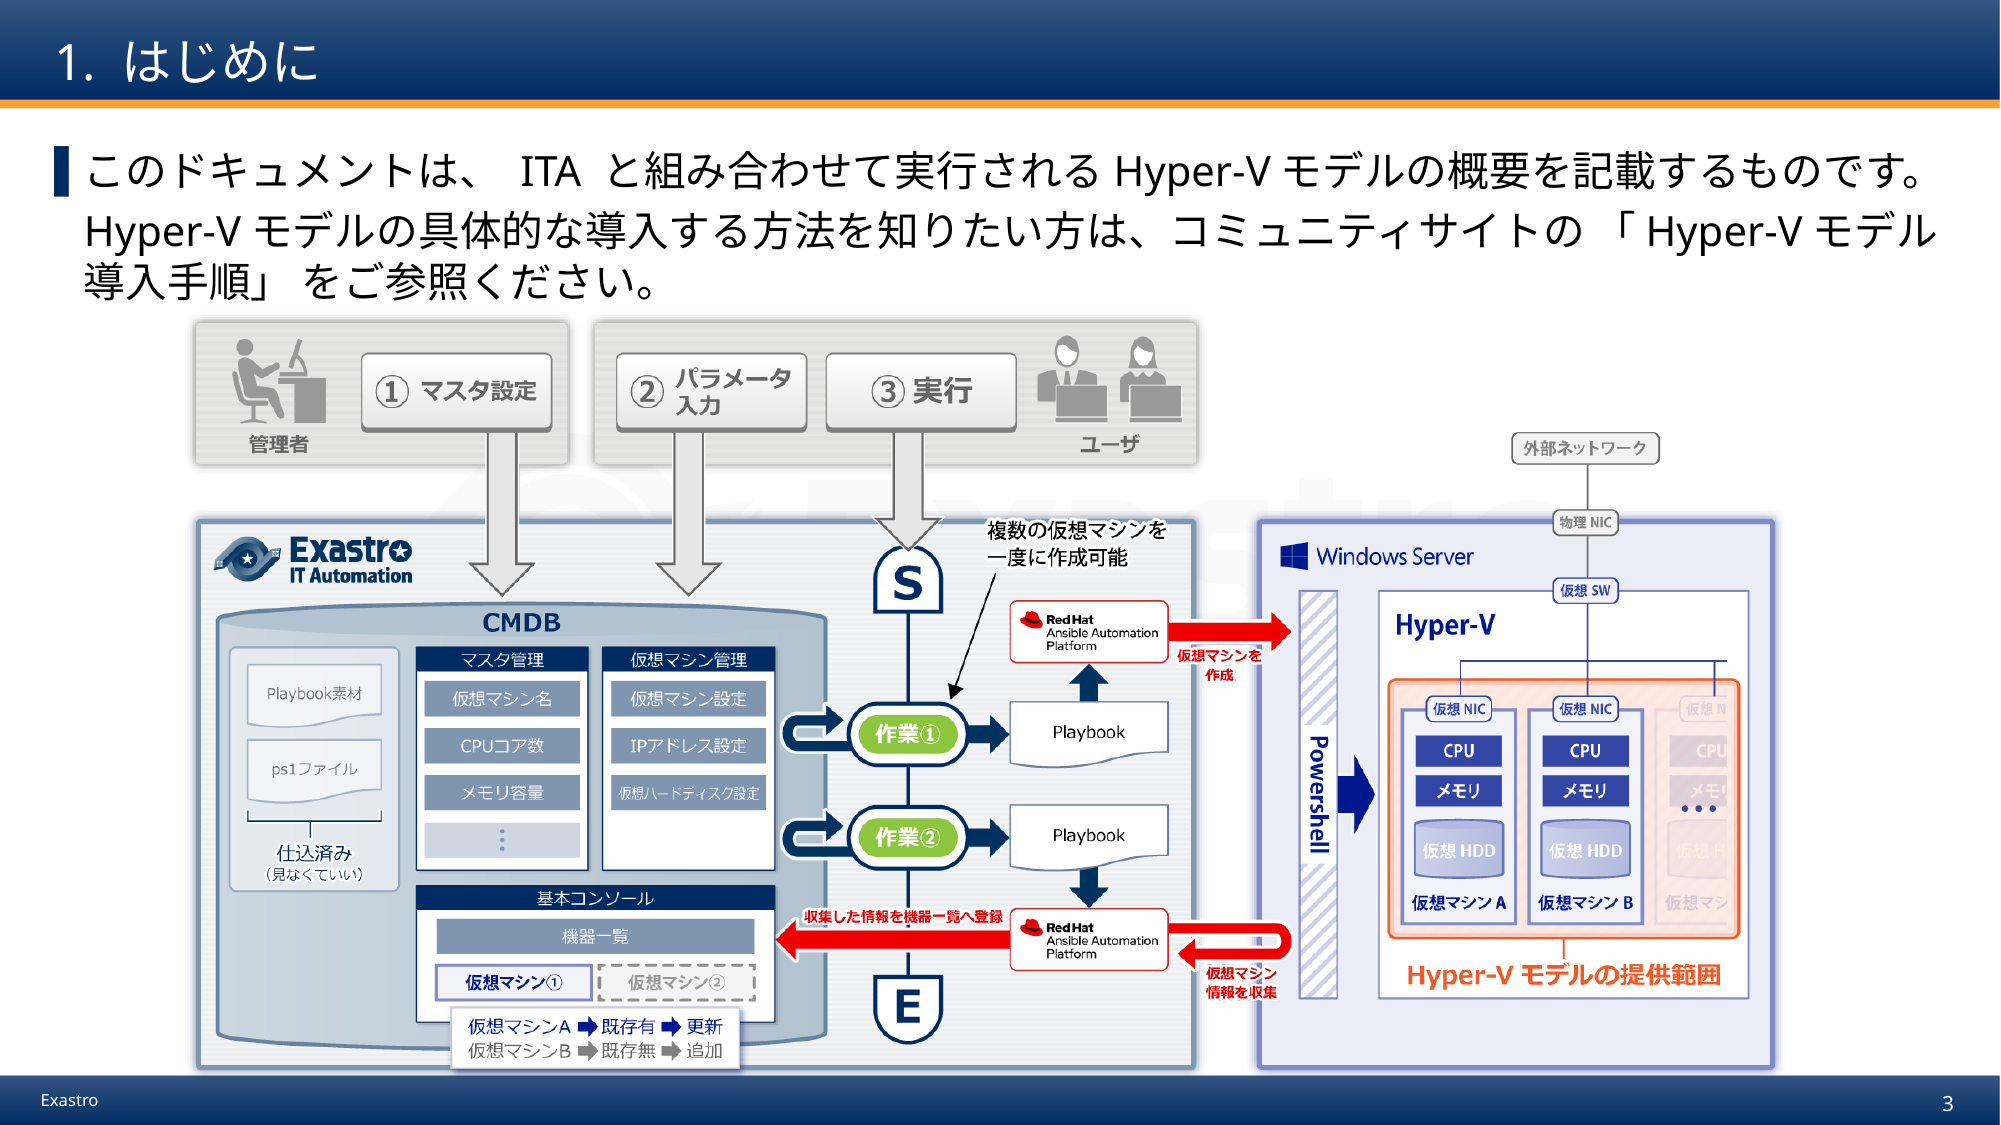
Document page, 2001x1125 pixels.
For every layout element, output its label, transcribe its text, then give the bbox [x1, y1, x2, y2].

title 1. はじめに [39, 18, 1961, 96]
picture [0, 0, 2000, 1125]
list このドキュメントは、 ITA と組み合わせて実行されるHyper-Vモデルの概要を記載するものです。 Hyper-Vモデルの具体的な導入する方法を知りたい方は、コミュニティサイトの 「Hyper-Vモデル導入手順」 をご参照ください。 [39, 137, 1961, 1059]
